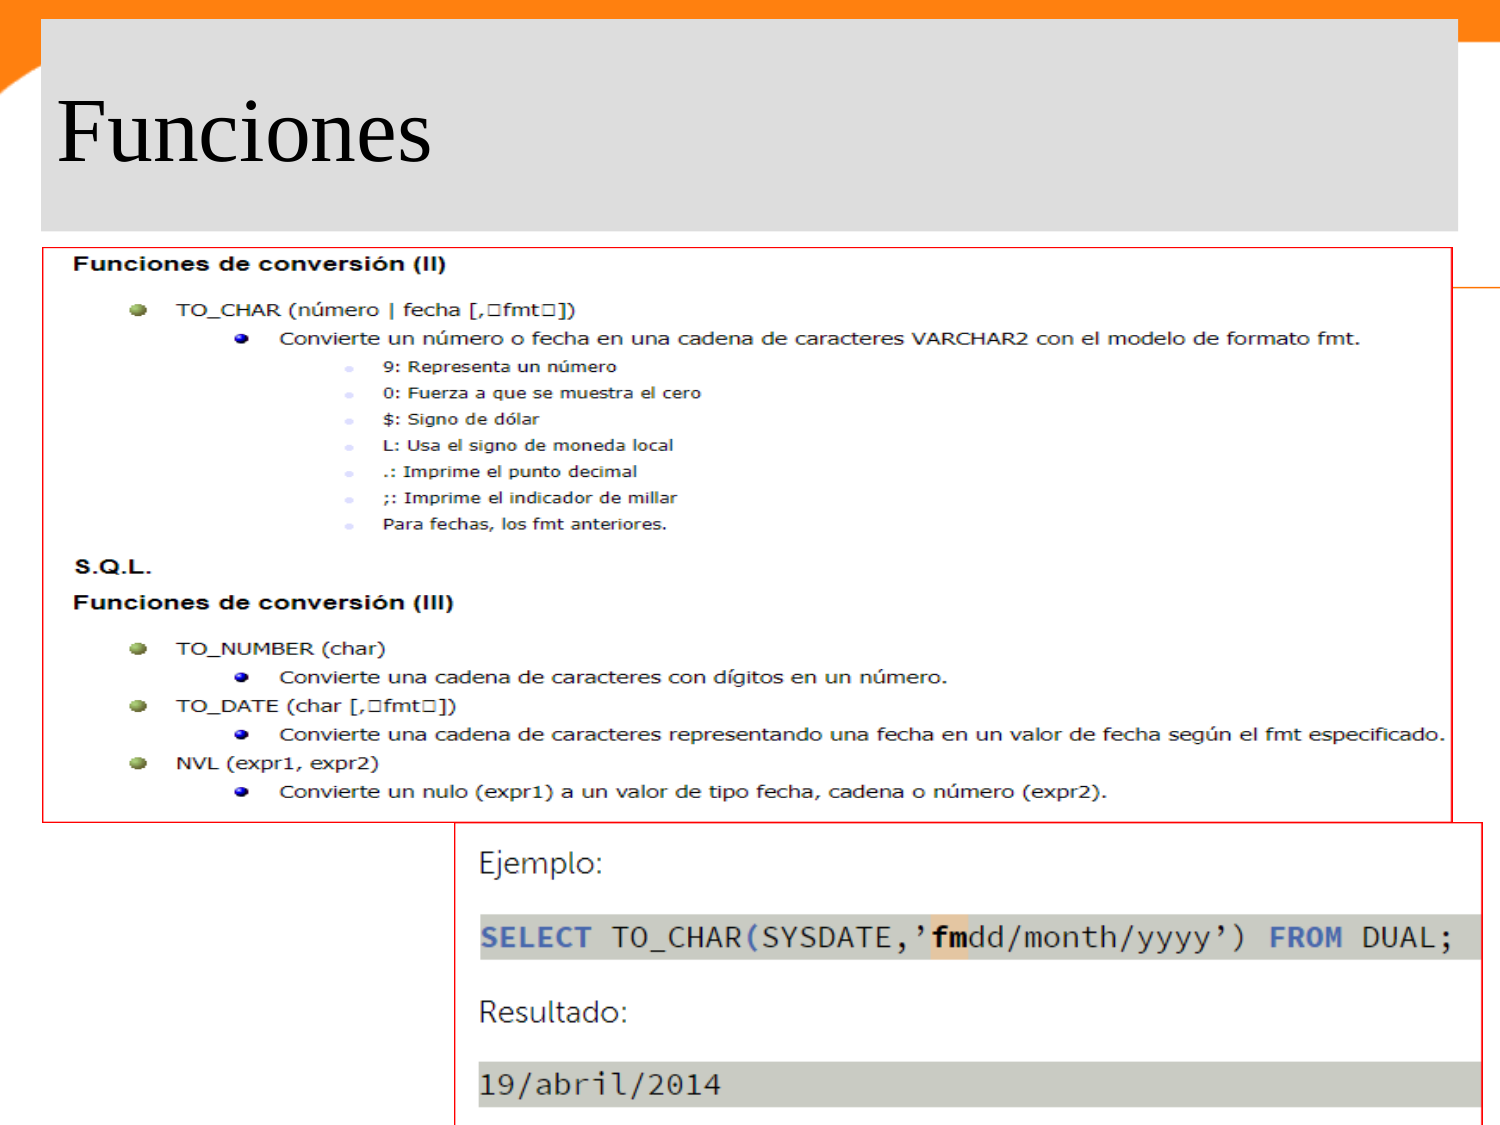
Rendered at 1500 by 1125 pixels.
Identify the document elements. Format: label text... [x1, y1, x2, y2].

picture [0, 0, 1500, 103]
picture [42, 247, 1483, 1125]
title Funciones [40, 18, 1459, 232]
